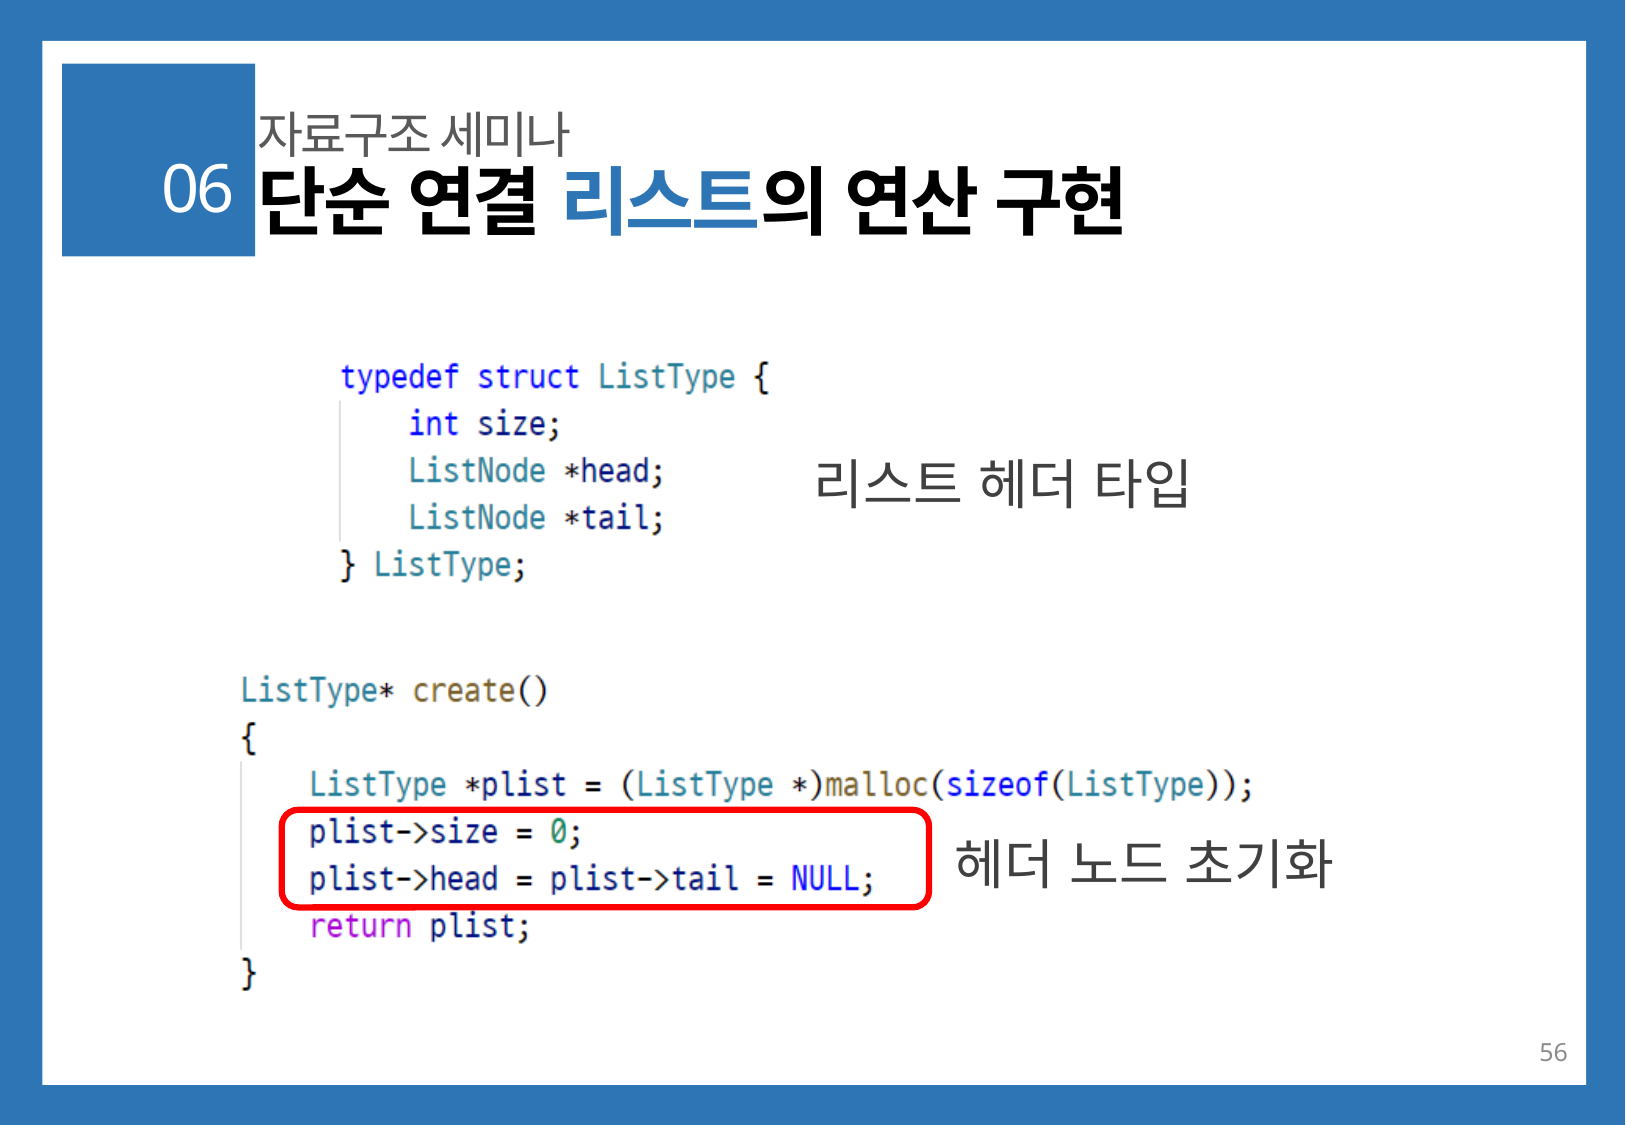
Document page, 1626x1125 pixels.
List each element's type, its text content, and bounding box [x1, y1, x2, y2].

slide_number 56 [1217, 1023, 1583, 1084]
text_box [228, 666, 1267, 1005]
list 자료구조 세미나 [242, 113, 982, 161]
list 단순 연결 리스트의 연산 구현 [242, 160, 1253, 251]
list 06 [88, 151, 250, 229]
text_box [330, 354, 1295, 592]
text_box 헤더 노드 초기화 [1267, 790, 1436, 903]
